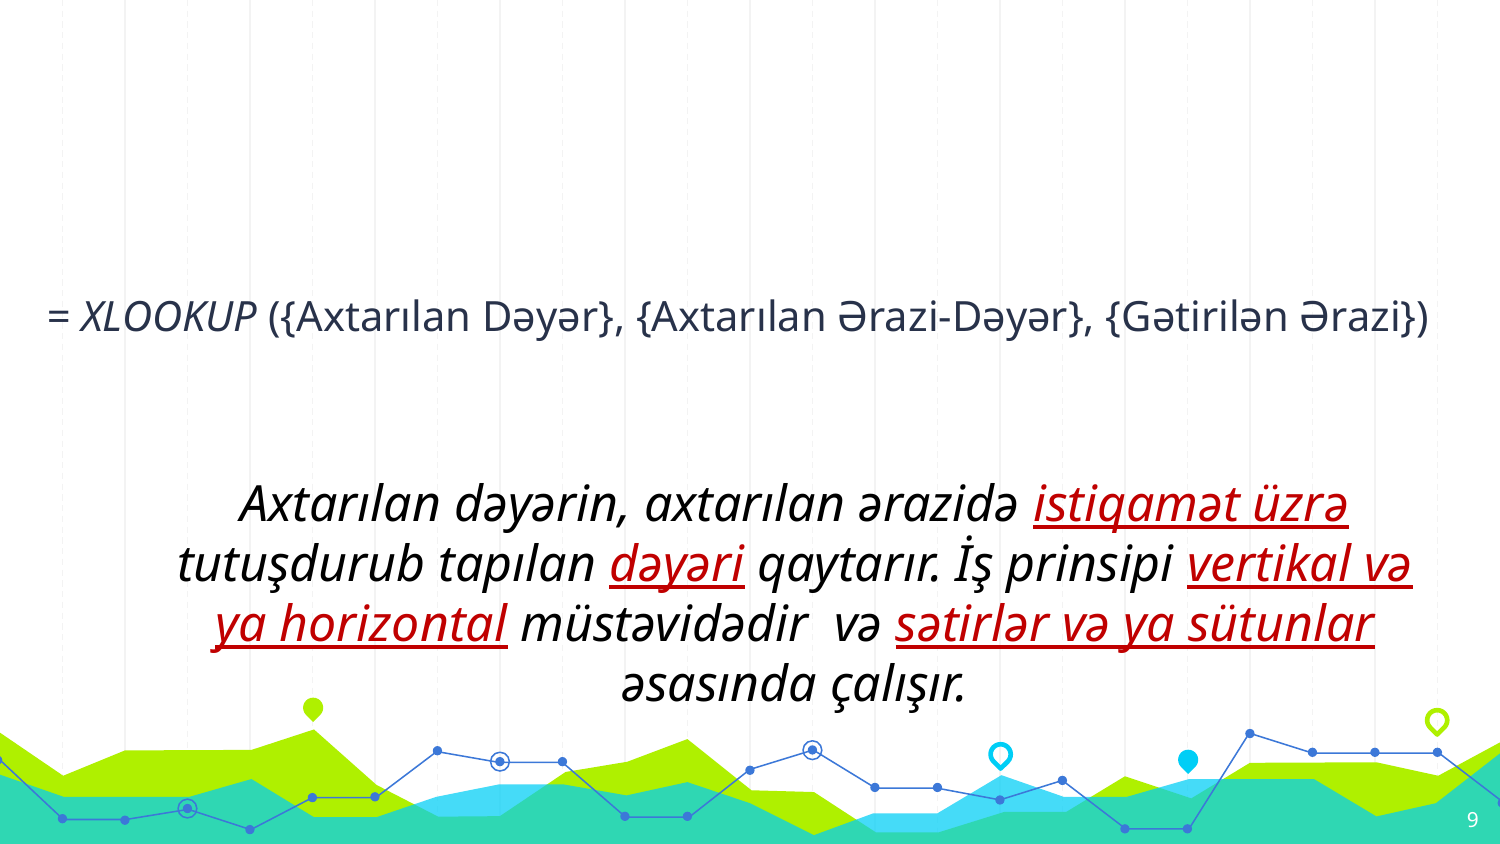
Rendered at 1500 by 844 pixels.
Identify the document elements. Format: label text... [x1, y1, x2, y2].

title = XLOOKUP ({Axtarılan Dəyər}, {Axtarılan Ərazi-Dəyər}, {Gətirilən Ərazi}) [0, 243, 1477, 355]
text_box Axtarılan dəyərin, axtarılan ərazidə istiqamət üzrə tutuşdurub tapılan dəyəri qaytarır. İş prinsipi vertikal və ya horizontal müstəvidədir və sətirlər və ya sütunlar əsasında çalışır. [133, 463, 1457, 719]
slide_number 9 [1403, 791, 1494, 844]
